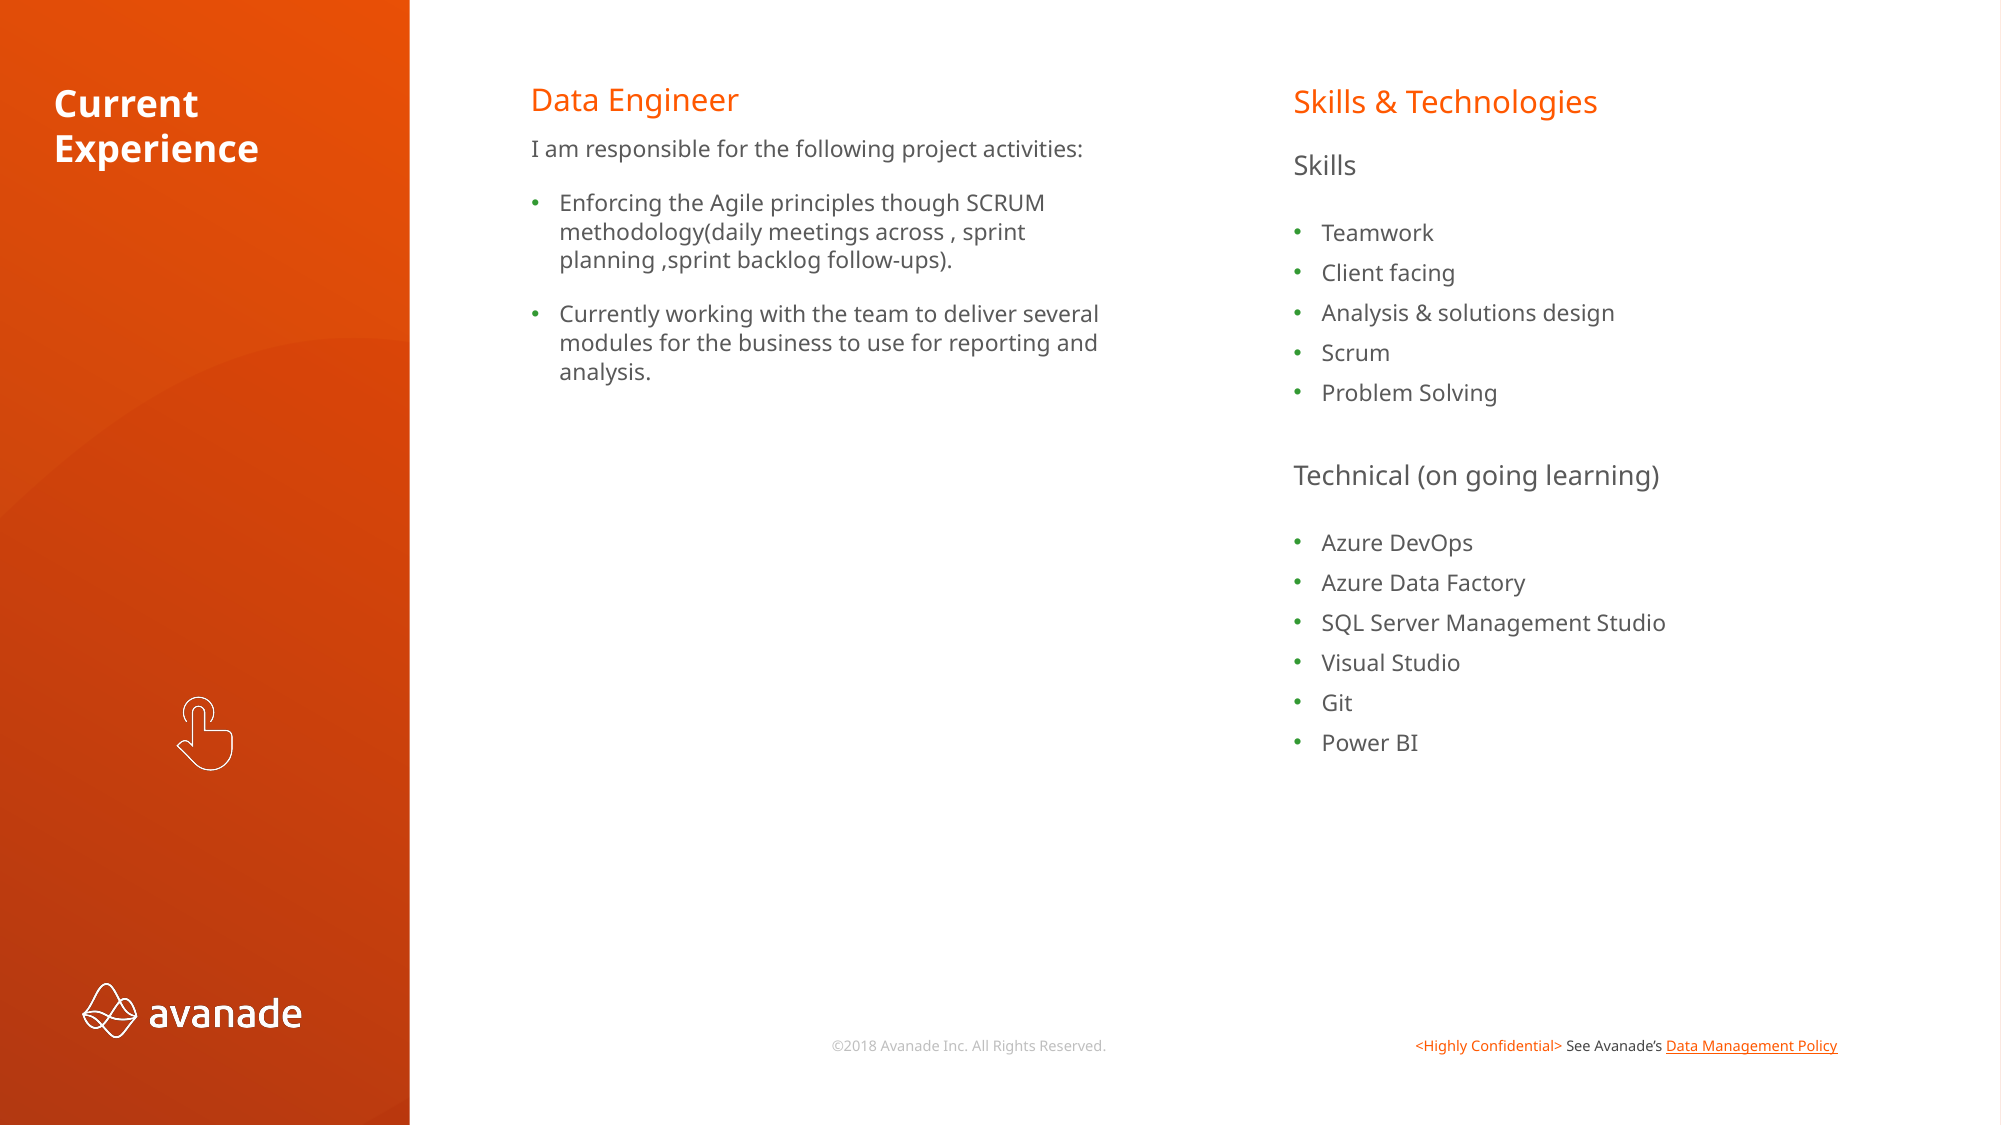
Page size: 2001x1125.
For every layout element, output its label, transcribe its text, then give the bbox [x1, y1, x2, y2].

text_box Current Experience [42, 74, 370, 176]
text_box Data Engineer [515, 72, 1155, 125]
text_box Skills Teamwork Client facing Analysis & solutions design Scrum Problem Solving Technical (on going learning) Azure DevOps Azure Data Factory SQL Server Management Studio Visual Studio Git Power BI [1278, 140, 1798, 789]
text_box I am responsible for the following project activities: Enforcing the Agile principles though SCRUM methodology(daily meetings across , sprint planning ,sprint backlog follow-ups). Currently working with the team to deliver several modules for the business to use for reporting and analysis. [516, 125, 1156, 391]
text_box Skills & Technologies [1278, 74, 1821, 128]
picture [0, 0, 409, 1125]
